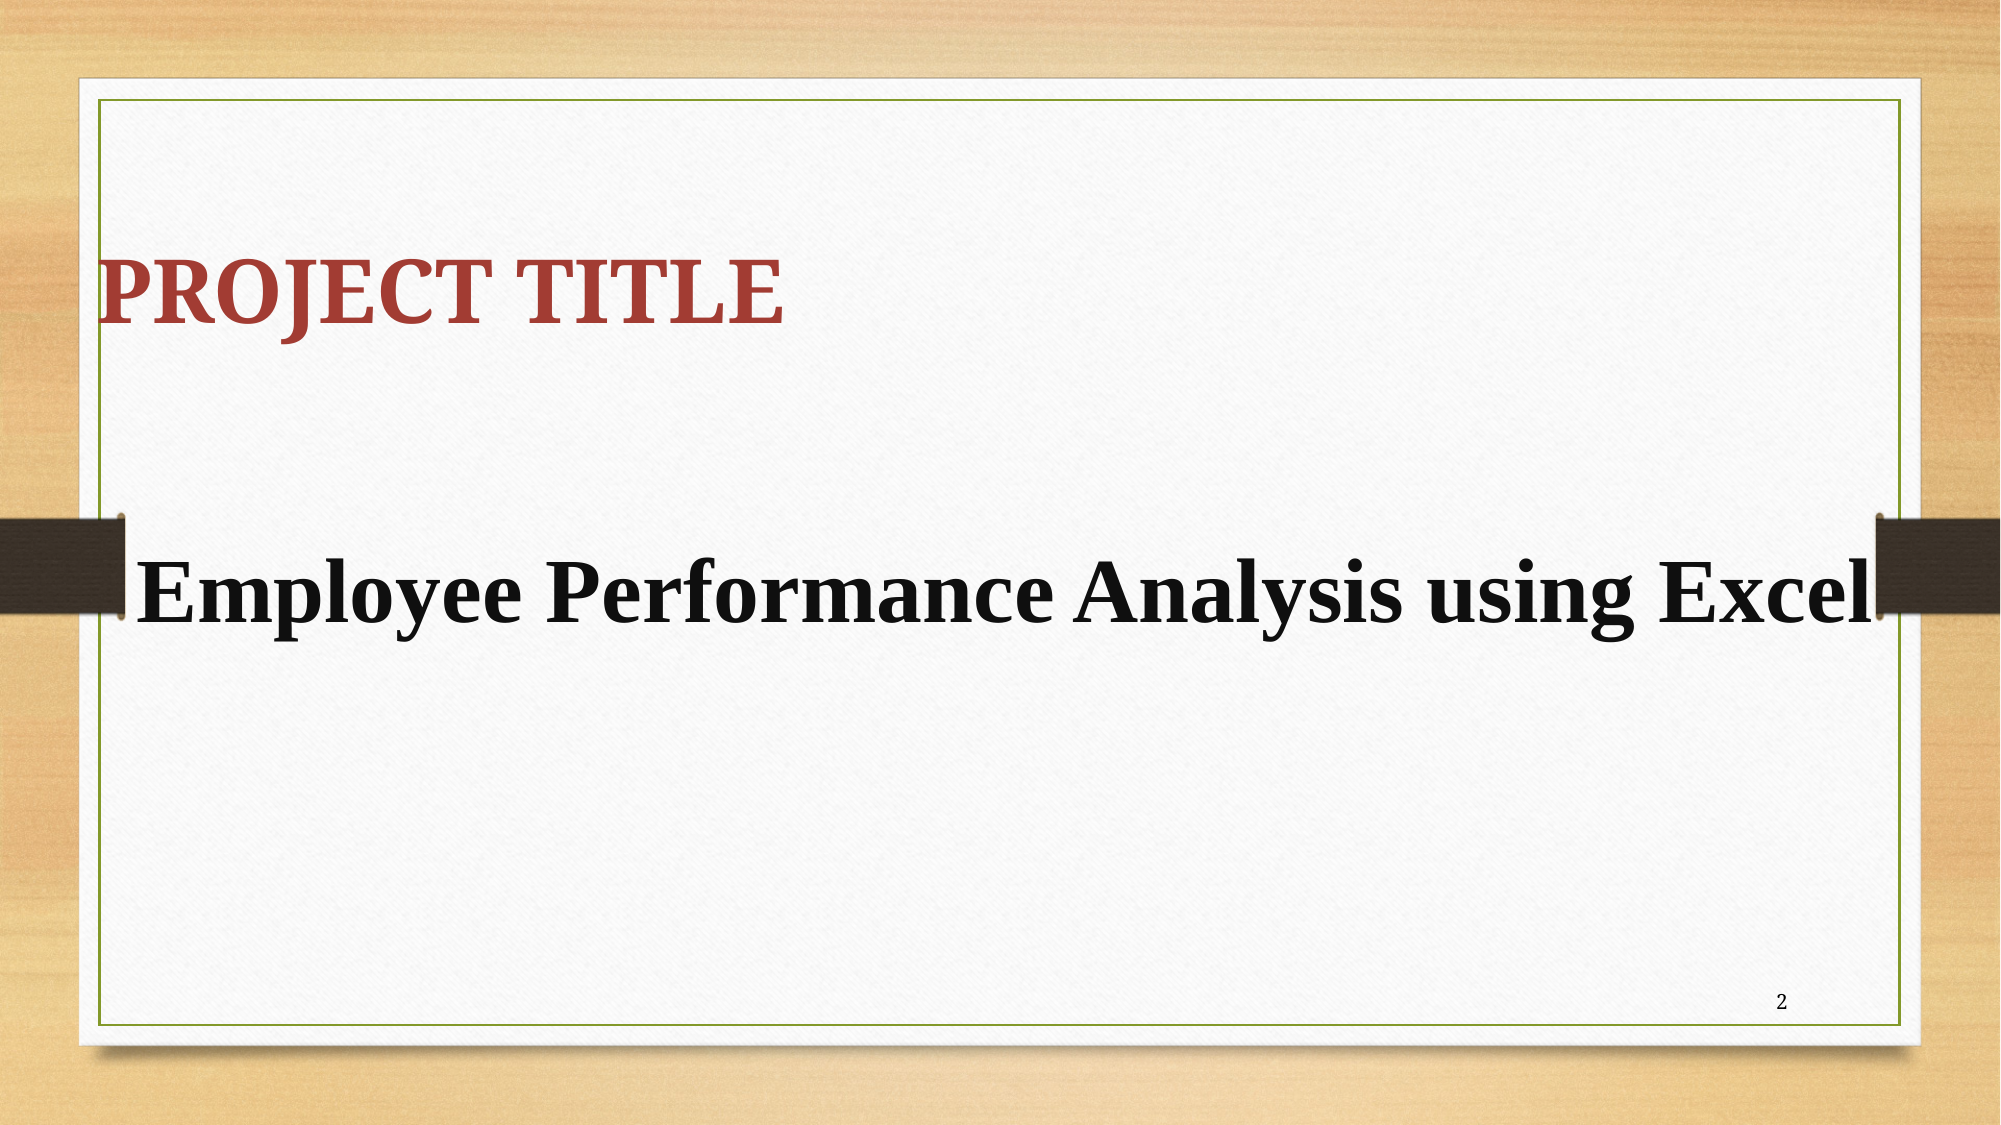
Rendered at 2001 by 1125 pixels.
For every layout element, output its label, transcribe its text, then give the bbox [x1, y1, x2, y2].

title PROJECT TITLE [0, 191, 1125, 382]
text_box Employee Performance Analysis using Excel [121, 523, 1981, 648]
slide_number 2 [1698, 675, 1788, 1125]
picture [0, 0, 2001, 1125]
